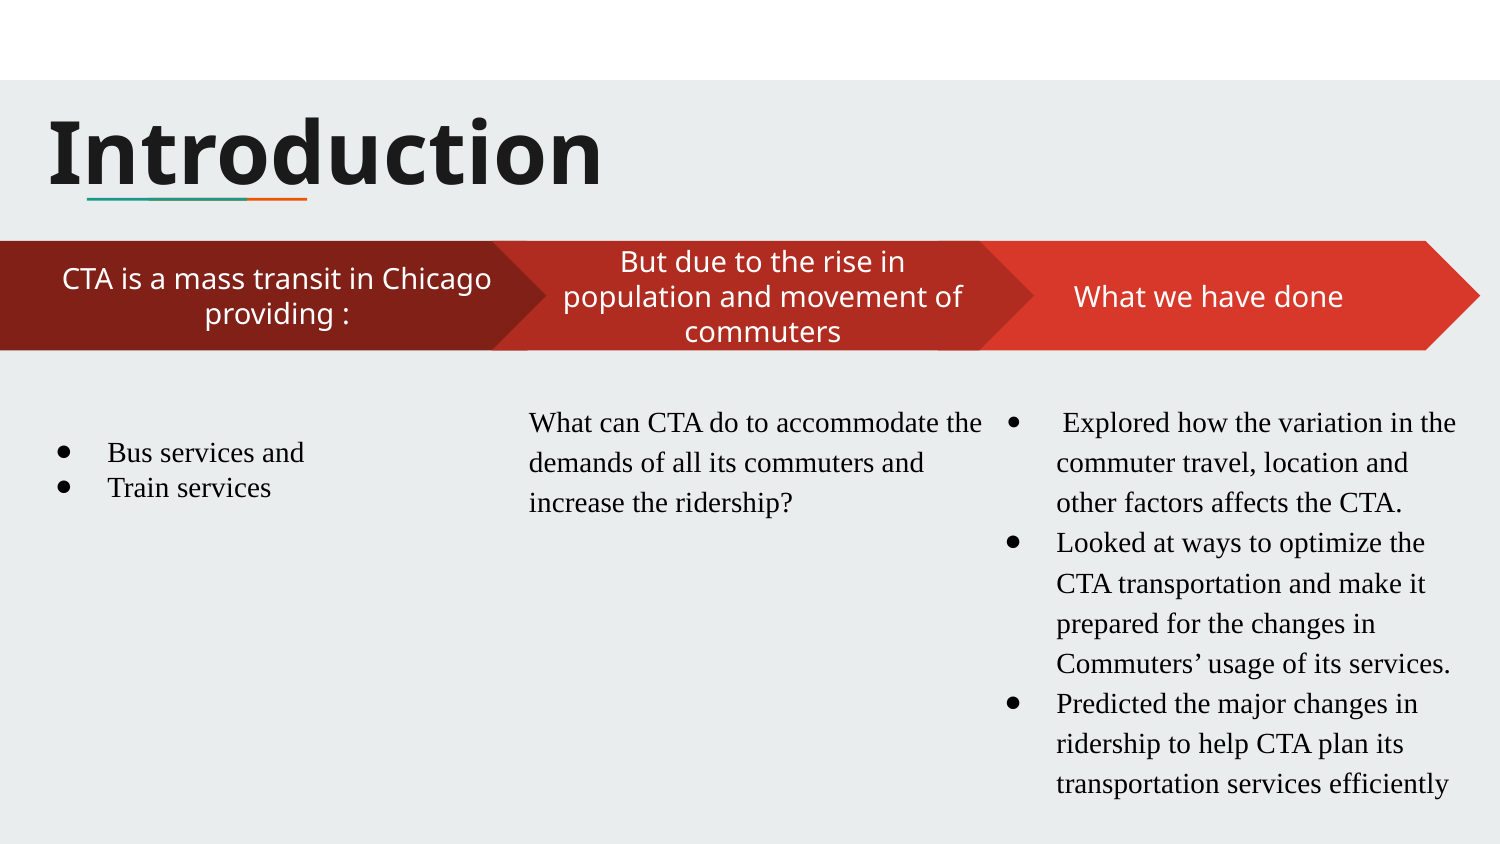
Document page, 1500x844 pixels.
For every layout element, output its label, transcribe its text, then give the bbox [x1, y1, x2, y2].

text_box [491, 240, 1035, 813]
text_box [0, 240, 490, 813]
title Introduction [33, 81, 1295, 186]
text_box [1035, 240, 1492, 813]
